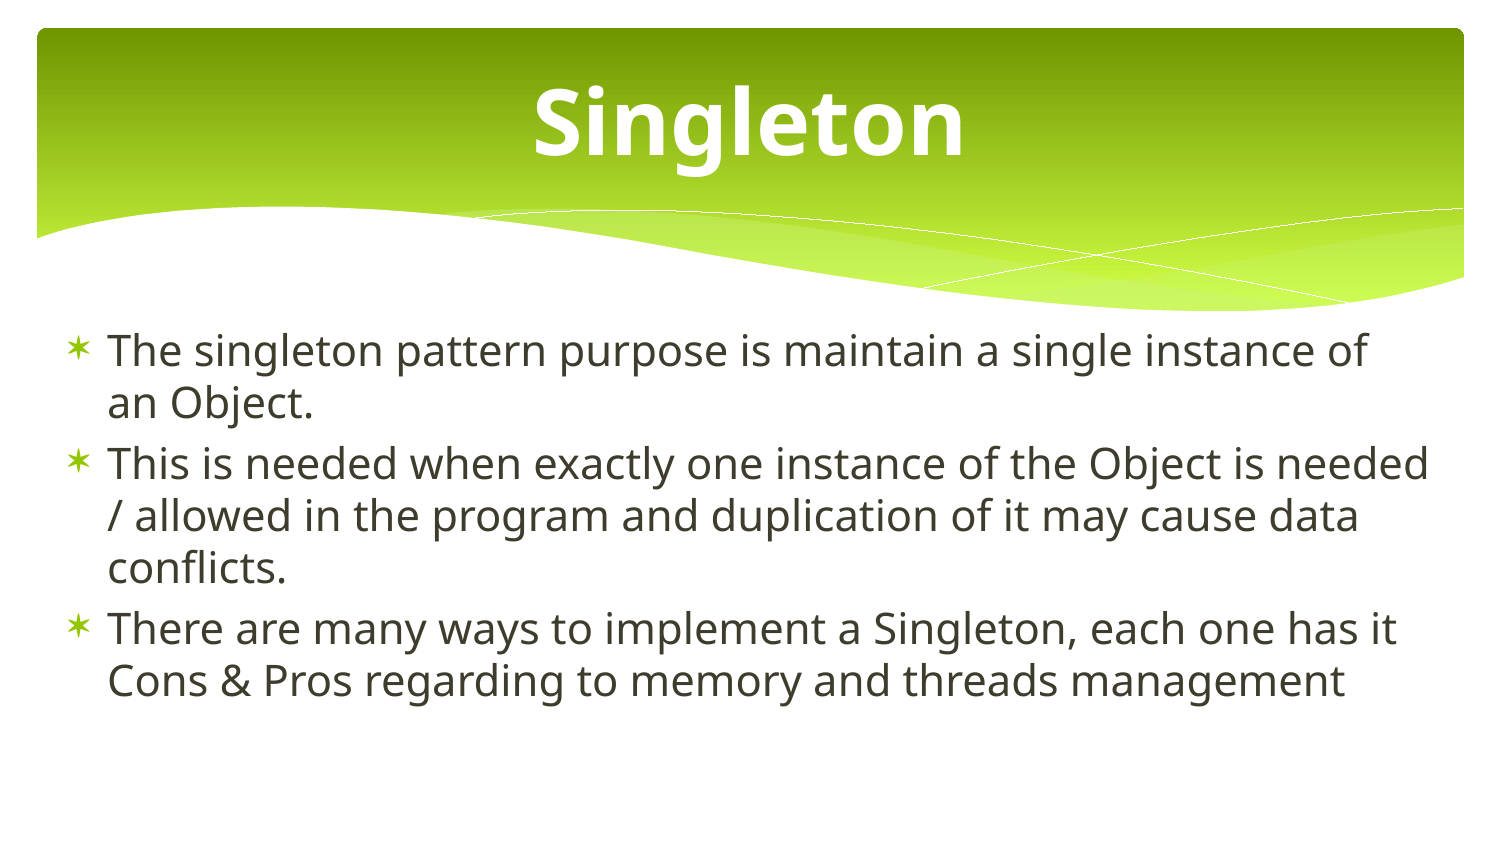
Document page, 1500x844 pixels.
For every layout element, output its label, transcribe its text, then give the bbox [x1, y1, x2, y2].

title Singleton [75, 41, 1425, 196]
list The singleton pattern purpose is maintain a single instance of an Object. This is needed when exactly one instance of the Object is needed / allowed in the program and duplication of it may cause data conflicts. There are many ways to implement a Singleton, each one has it Cons & Pros regarding to memory and threads management [53, 315, 1447, 754]
